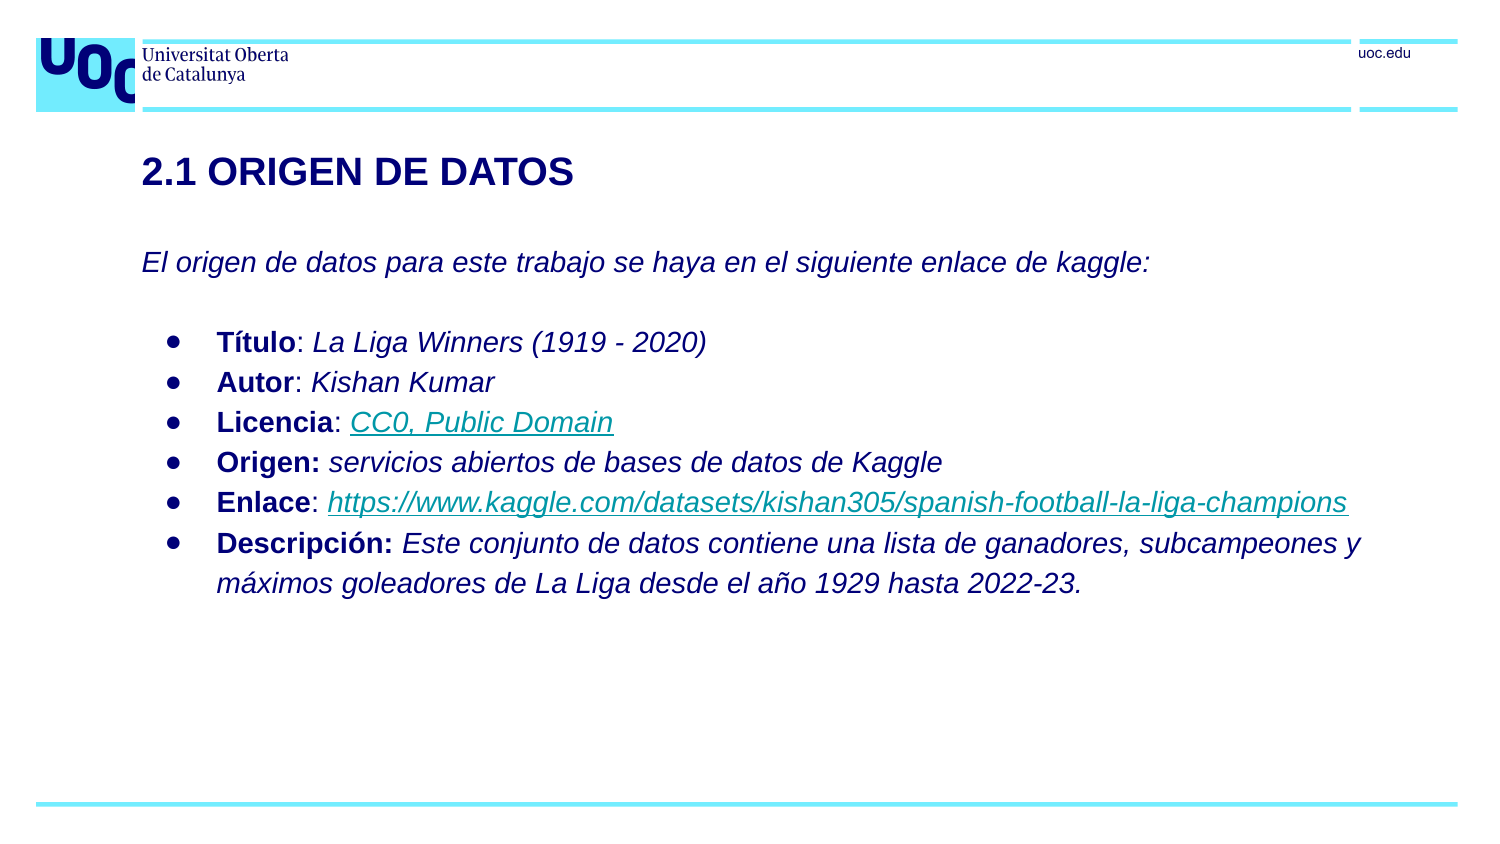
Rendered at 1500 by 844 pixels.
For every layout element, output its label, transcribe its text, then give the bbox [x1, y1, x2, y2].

picture [36, 38, 135, 112]
picture [142, 47, 288, 84]
picture [1359, 47, 1410, 58]
title 2.1 ORIGEN DE DATOS [126, 131, 1353, 217]
list El origen de datos para este trabajo se haya en el siguiente enlace de kaggle: Título: La Liga Winners (1919 - 2020) Autor: Kishan Kumar Licencia: CC0, Public Domain Origen: servicios abiertos de bases de datos de Kaggle Enlace: https://www.kaggle.com/datasets/kishan305/spanish-football-la-liga-champions Descripción: Este conjunto de datos contiene una lista de ganadores, subcampeones y máximos goleadores de La Liga desde el año 1929 hasta 2022-23. [126, 222, 1390, 699]
